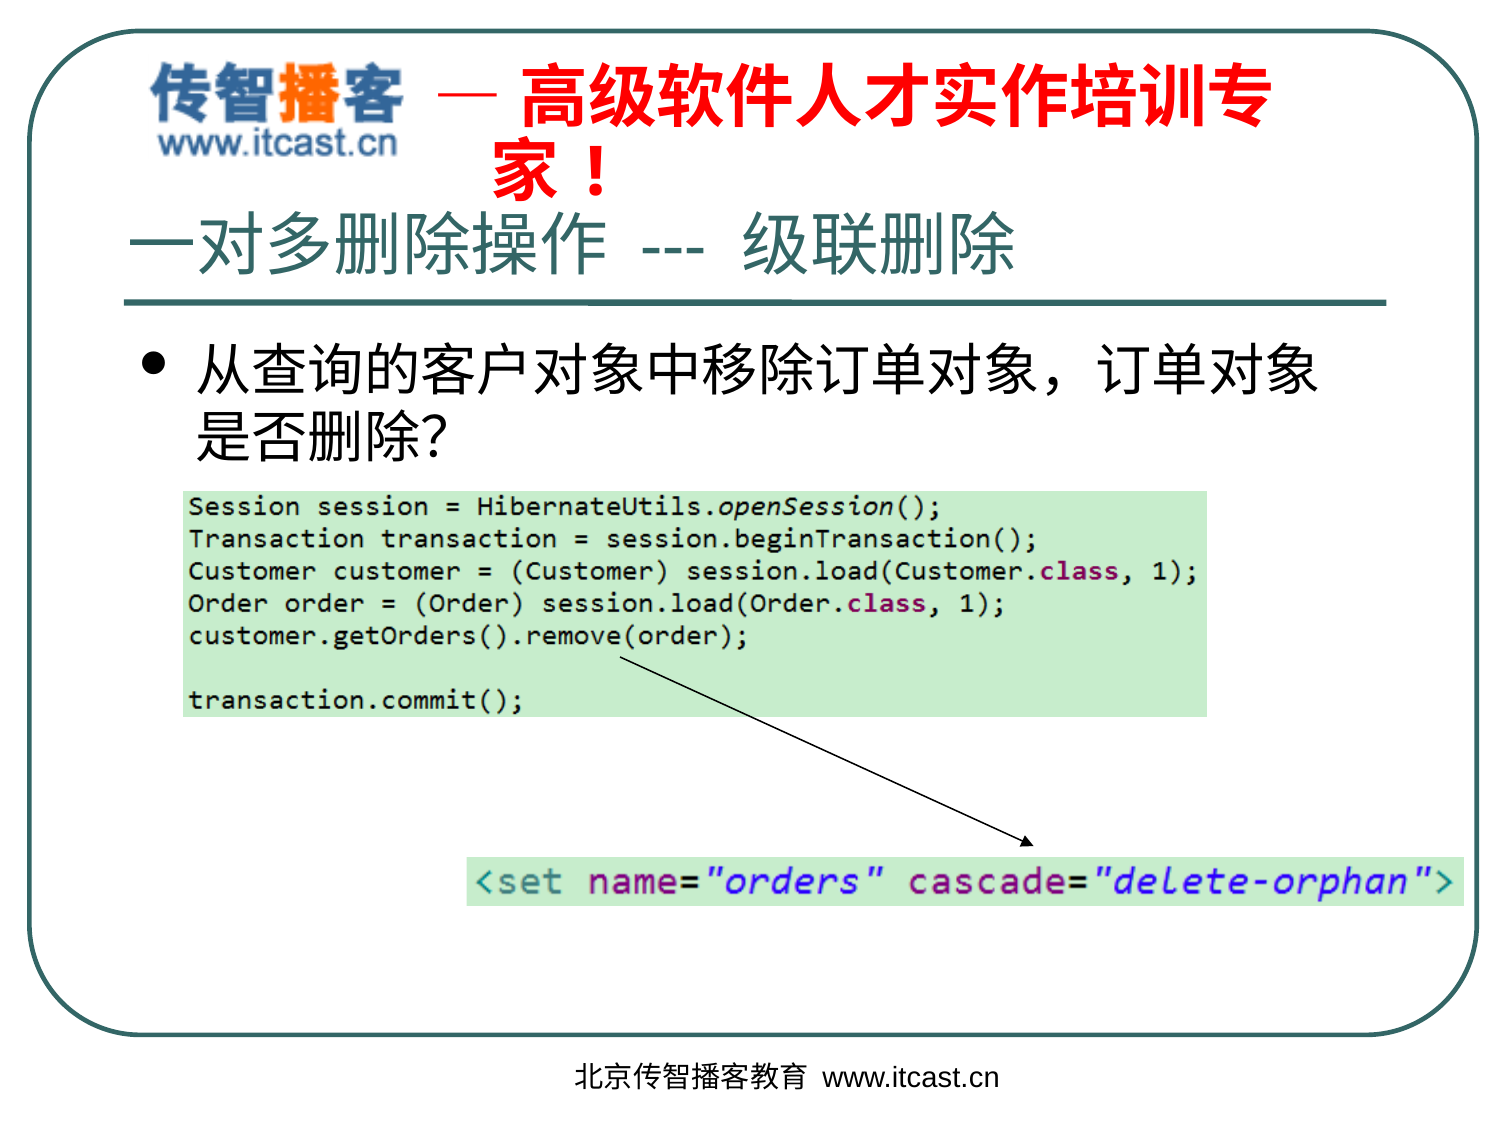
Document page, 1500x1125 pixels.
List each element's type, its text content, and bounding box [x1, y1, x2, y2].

title 一对多删除操作 --- 级联删除 [112, 54, 1375, 291]
footer 北京传智播客教育 www.itcast.cn [549, 1050, 1025, 1125]
text_box [751, 717, 1034, 847]
list 从查询的客户对象中移除订单对象，订单对象是否删除？ [123, 326, 1341, 999]
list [466, 857, 1465, 906]
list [183, 491, 1208, 717]
